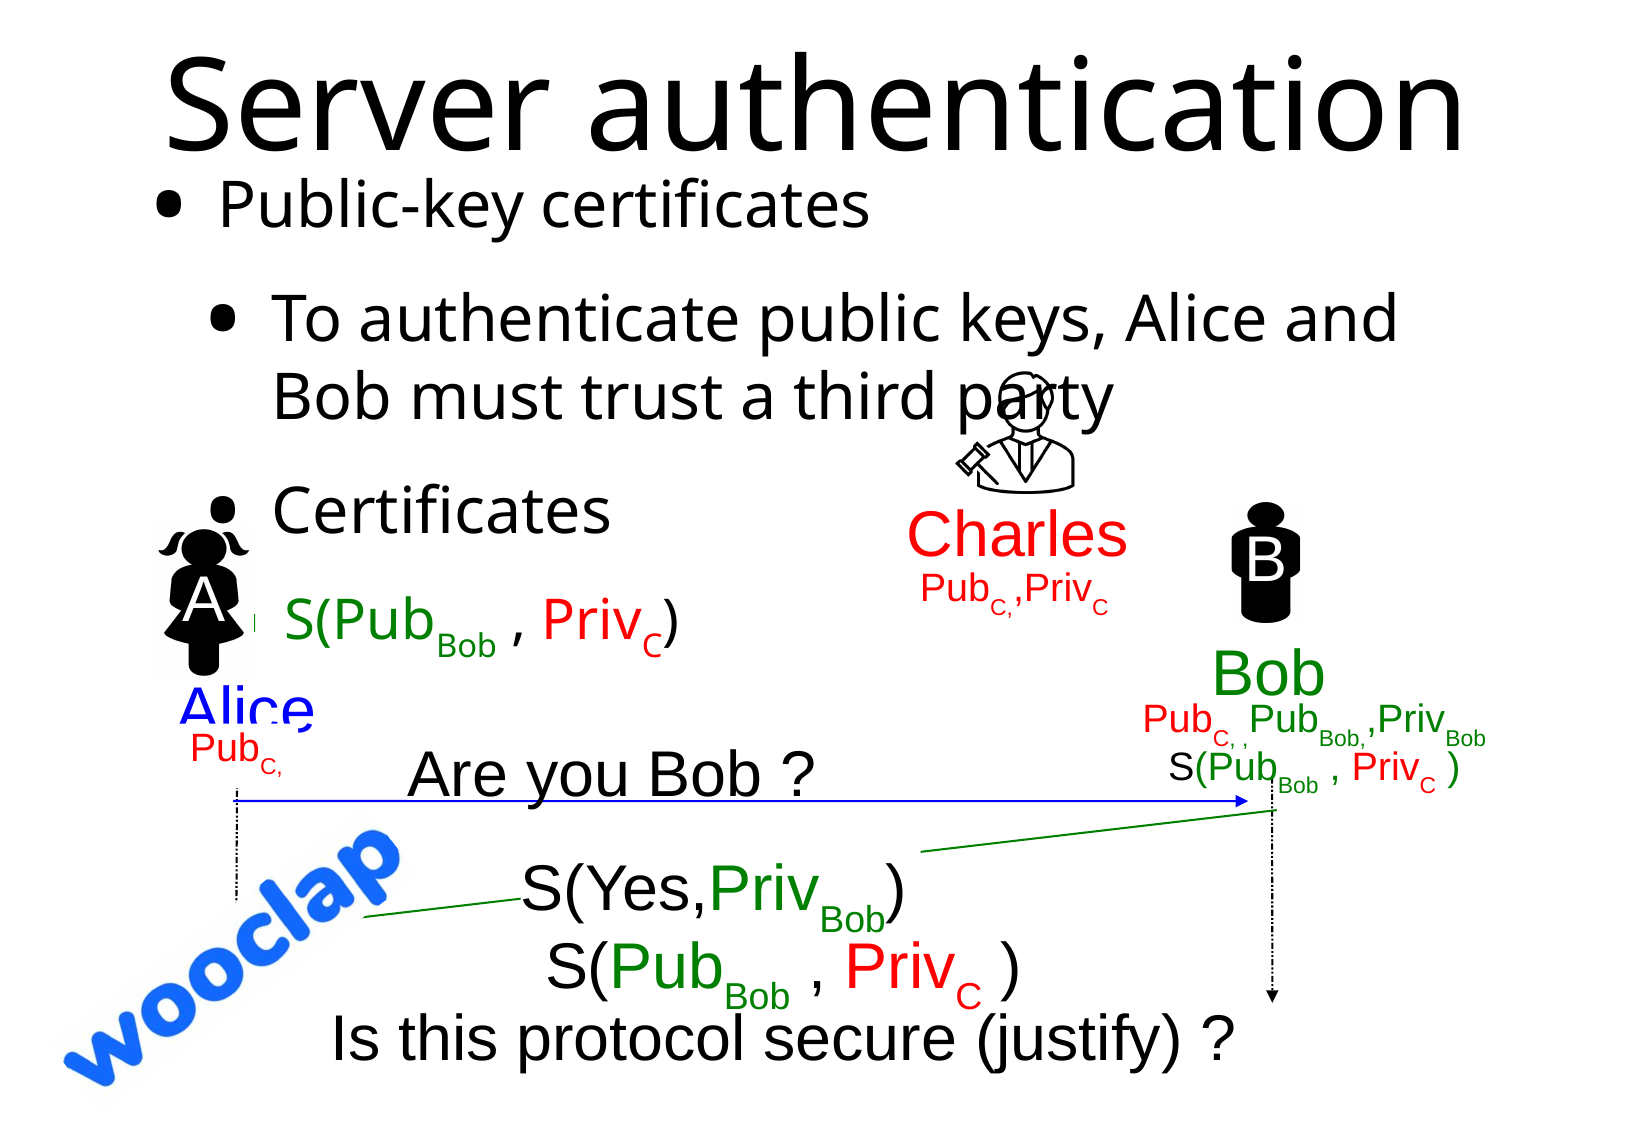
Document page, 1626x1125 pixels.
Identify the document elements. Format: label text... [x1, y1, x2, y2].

text_box Is this protocol secure (justify) ? [330, 1008, 1237, 1074]
text_box Alice [176, 681, 316, 743]
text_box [1231, 502, 1301, 623]
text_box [250, 809, 1277, 977]
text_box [152, 524, 255, 681]
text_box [174, 723, 299, 789]
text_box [232, 745, 1249, 804]
text_box Charles [906, 505, 1129, 570]
list Public-key certificates To authenticate public keys, Alice and Bob must trust a third party Certificates S(PubBob , PrivC)‏ [110, 0, 1539, 872]
text_box PubC,,PrivC [905, 564, 1123, 621]
picture [35, 893, 431, 1112]
text_box Bob [1211, 643, 1327, 695]
picture [950, 356, 1101, 508]
text_box PubC, ,PubBob,,PrivBob S(PubBob , PrivC )‏ [1106, 695, 1523, 798]
text_box [1266, 990, 1279, 1003]
